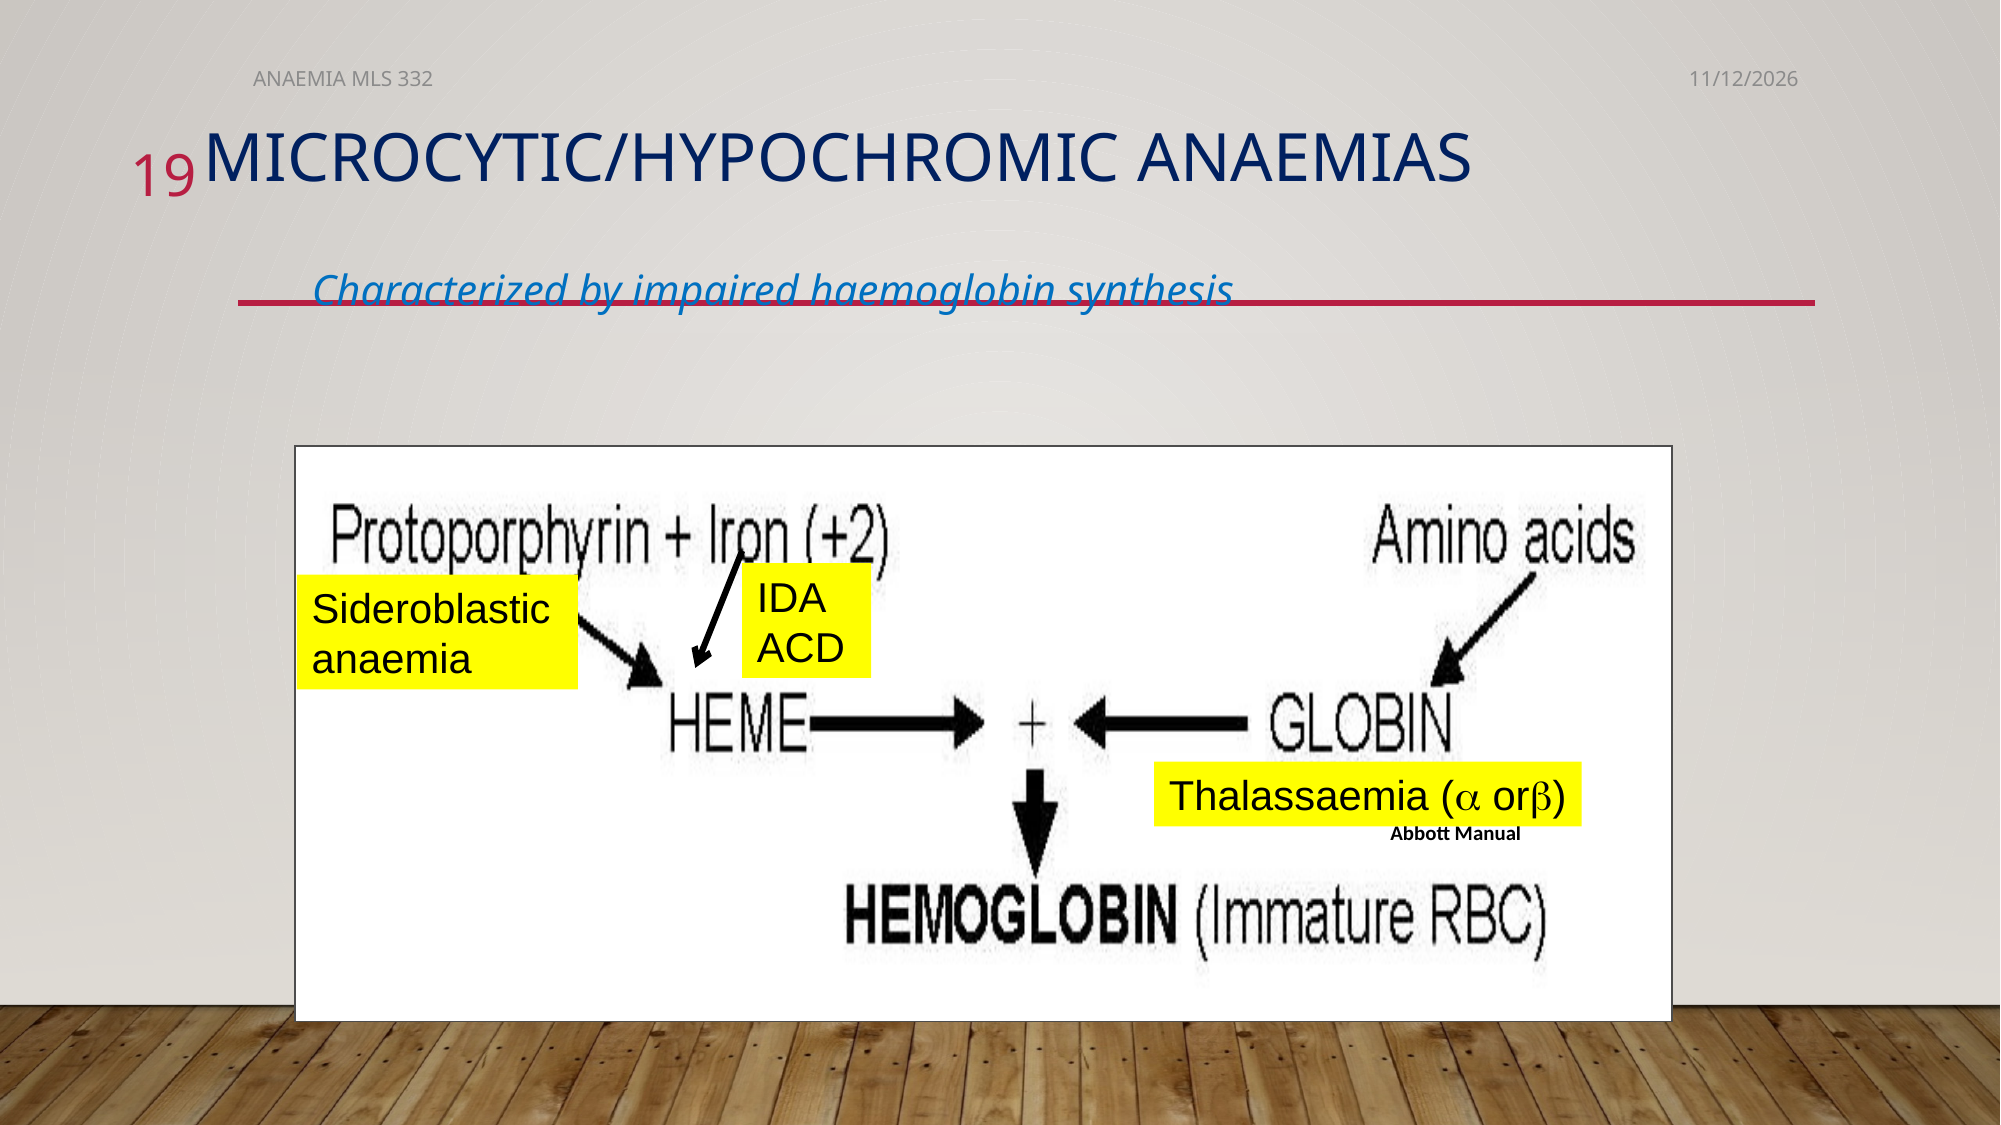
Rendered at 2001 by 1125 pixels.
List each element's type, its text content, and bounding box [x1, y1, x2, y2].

picture [0, 1005, 2000, 1125]
footer ANAEMIA MLS 332 [238, 54, 1213, 105]
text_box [295, 446, 1672, 1022]
slide_number 19 [78, 131, 212, 214]
title Microcytic/Hypochromic Anaemias [189, 116, 1539, 221]
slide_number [1239, 54, 1814, 105]
list Characterized by impaired haemoglobin synthesis [296, 246, 1647, 334]
